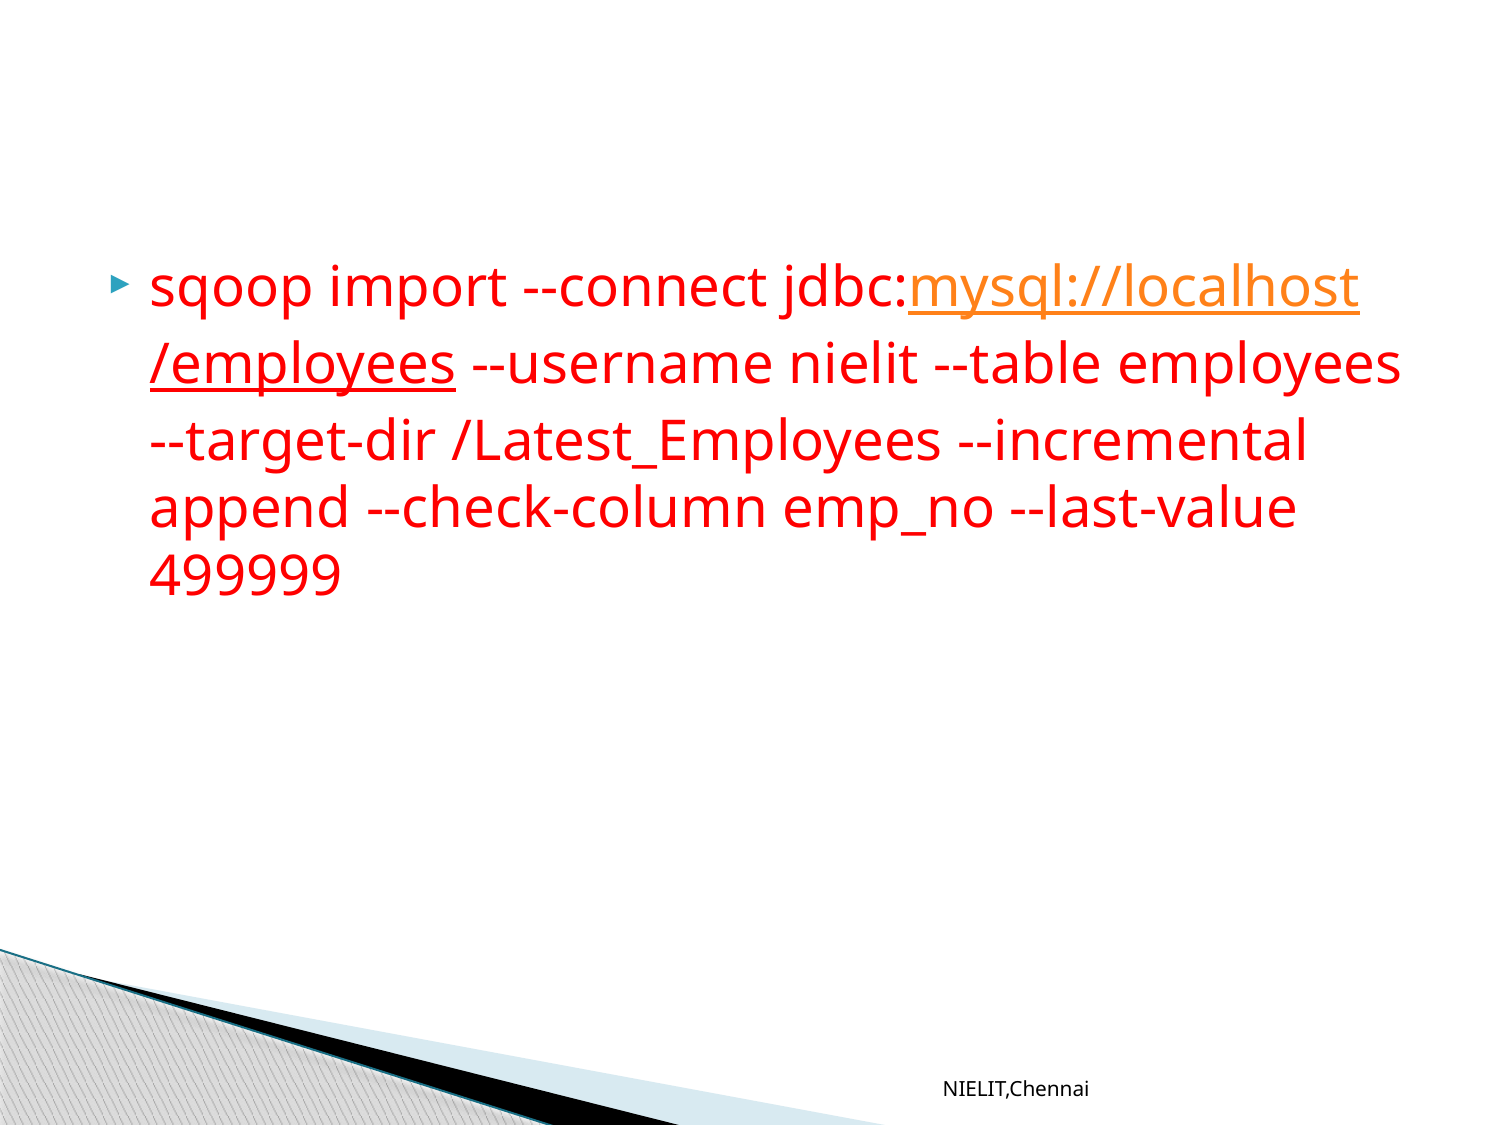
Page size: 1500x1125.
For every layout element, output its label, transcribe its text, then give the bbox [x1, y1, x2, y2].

list sqoop import --connect jdbc:mysql://localhost/employees --username nielit --table employees --target-dir /Latest_Employees --incremental append --check-column emp_no --last-value 499999 [75, 243, 1425, 986]
footer NIELIT,Chennai [718, 1051, 1105, 1112]
